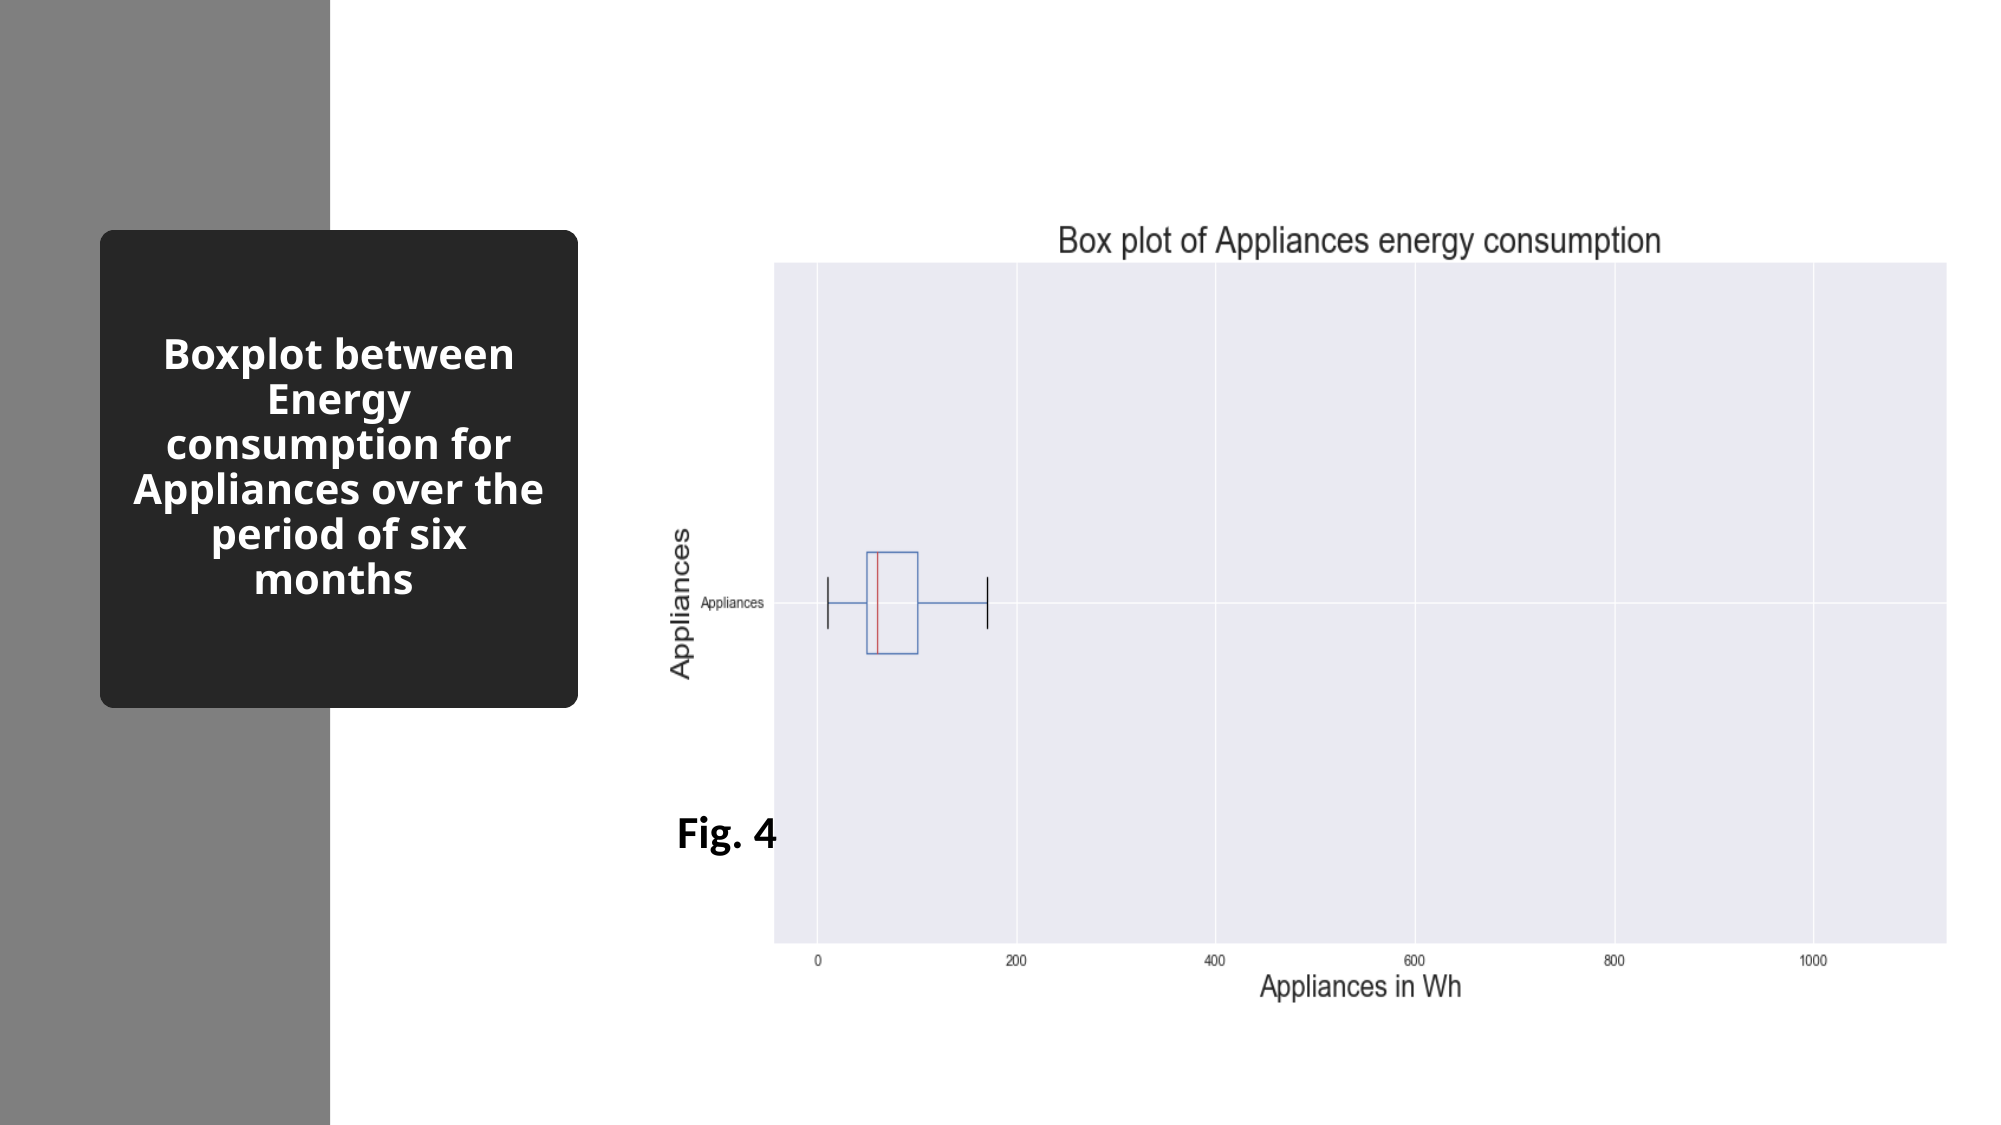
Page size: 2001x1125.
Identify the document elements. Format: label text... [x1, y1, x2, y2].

title Boxplot between Energy consumption for Appliances over the period of six months [113, 243, 564, 694]
text_box [0, 0, 331, 1125]
picture [662, 215, 1955, 1014]
